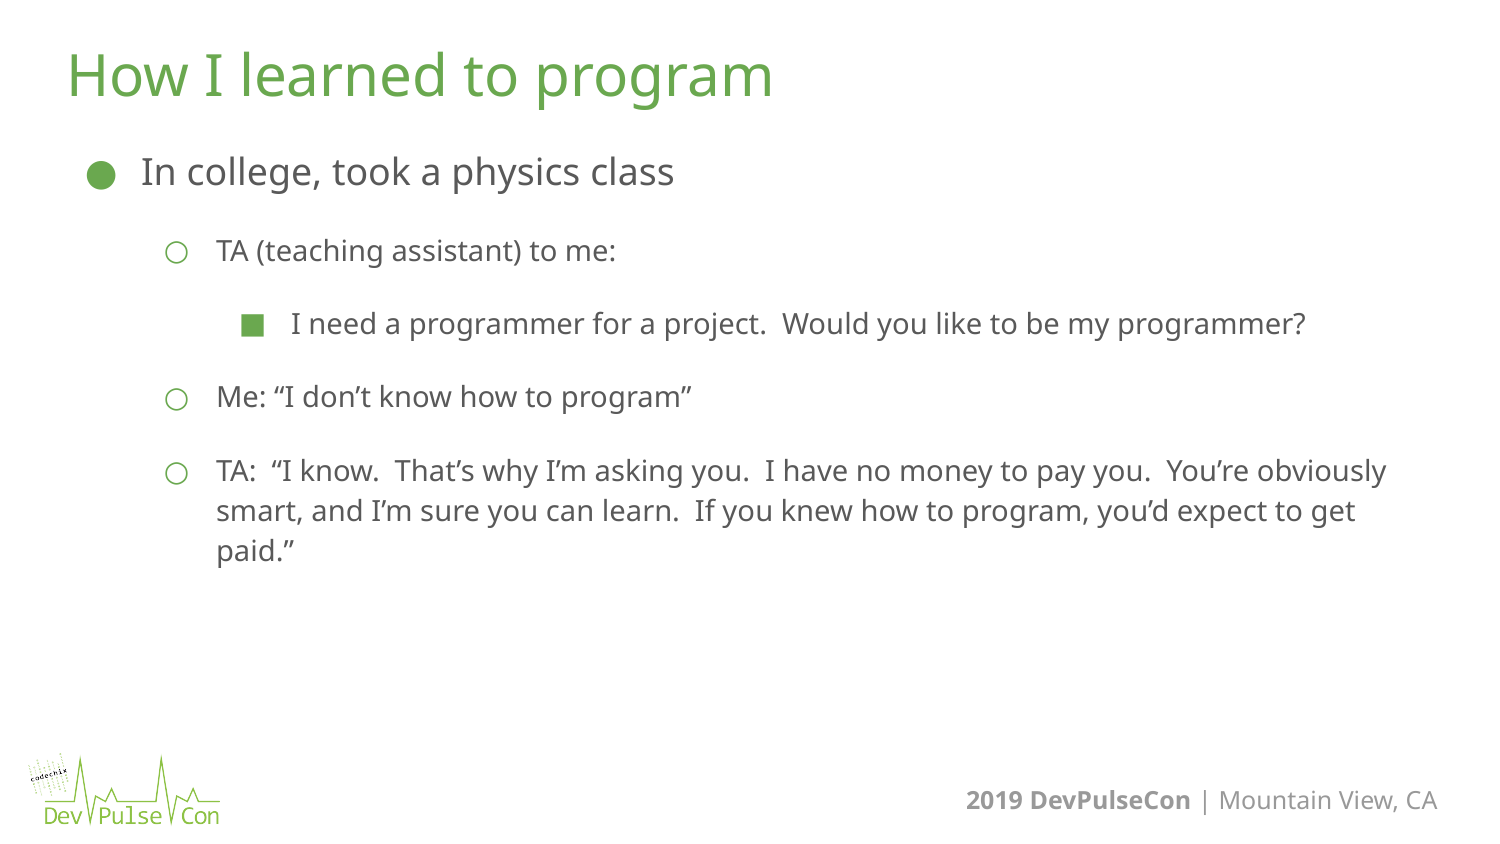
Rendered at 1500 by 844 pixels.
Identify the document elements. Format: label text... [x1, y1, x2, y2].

picture [28, 753, 220, 827]
title How I learned to program [51, 23, 1449, 117]
list In college, took a physics class TA (teaching assistant) to me: I need a programmer for a project. Would you like to be my programmer? Me: “I don’t know how to program” TA: “I know. That’s why I’m asking you. I have no money to pay you. You’re obviously smart, and I’m sure you can learn. If you knew how to program, you’d expect to get paid.” [51, 126, 1449, 687]
